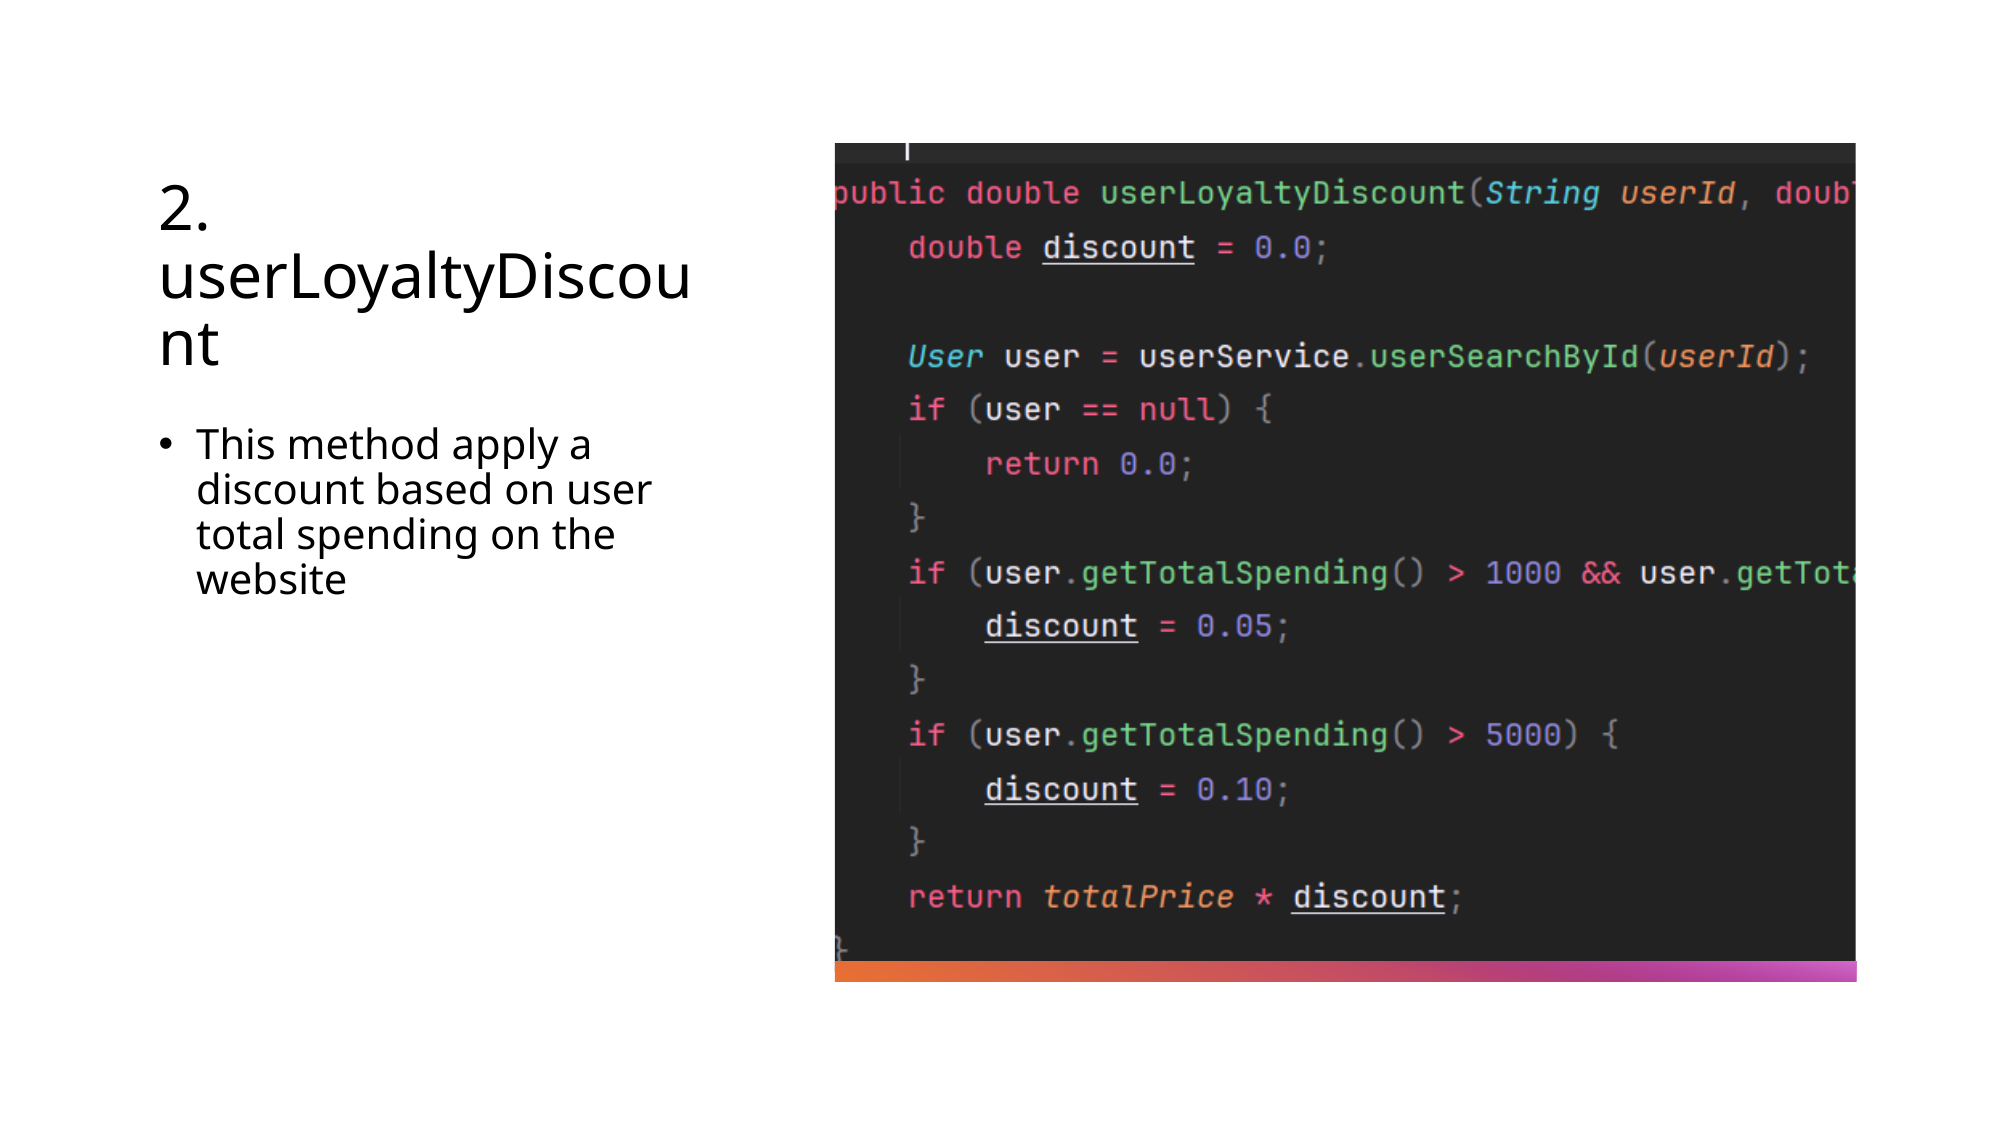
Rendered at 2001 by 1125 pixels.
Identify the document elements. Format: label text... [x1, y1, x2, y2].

picture [834, 143, 1857, 960]
title 2. userLoyaltyDiscount [143, 121, 727, 387]
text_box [834, 960, 1857, 982]
list This method apply a discount based on user total spending on the website [143, 415, 693, 982]
